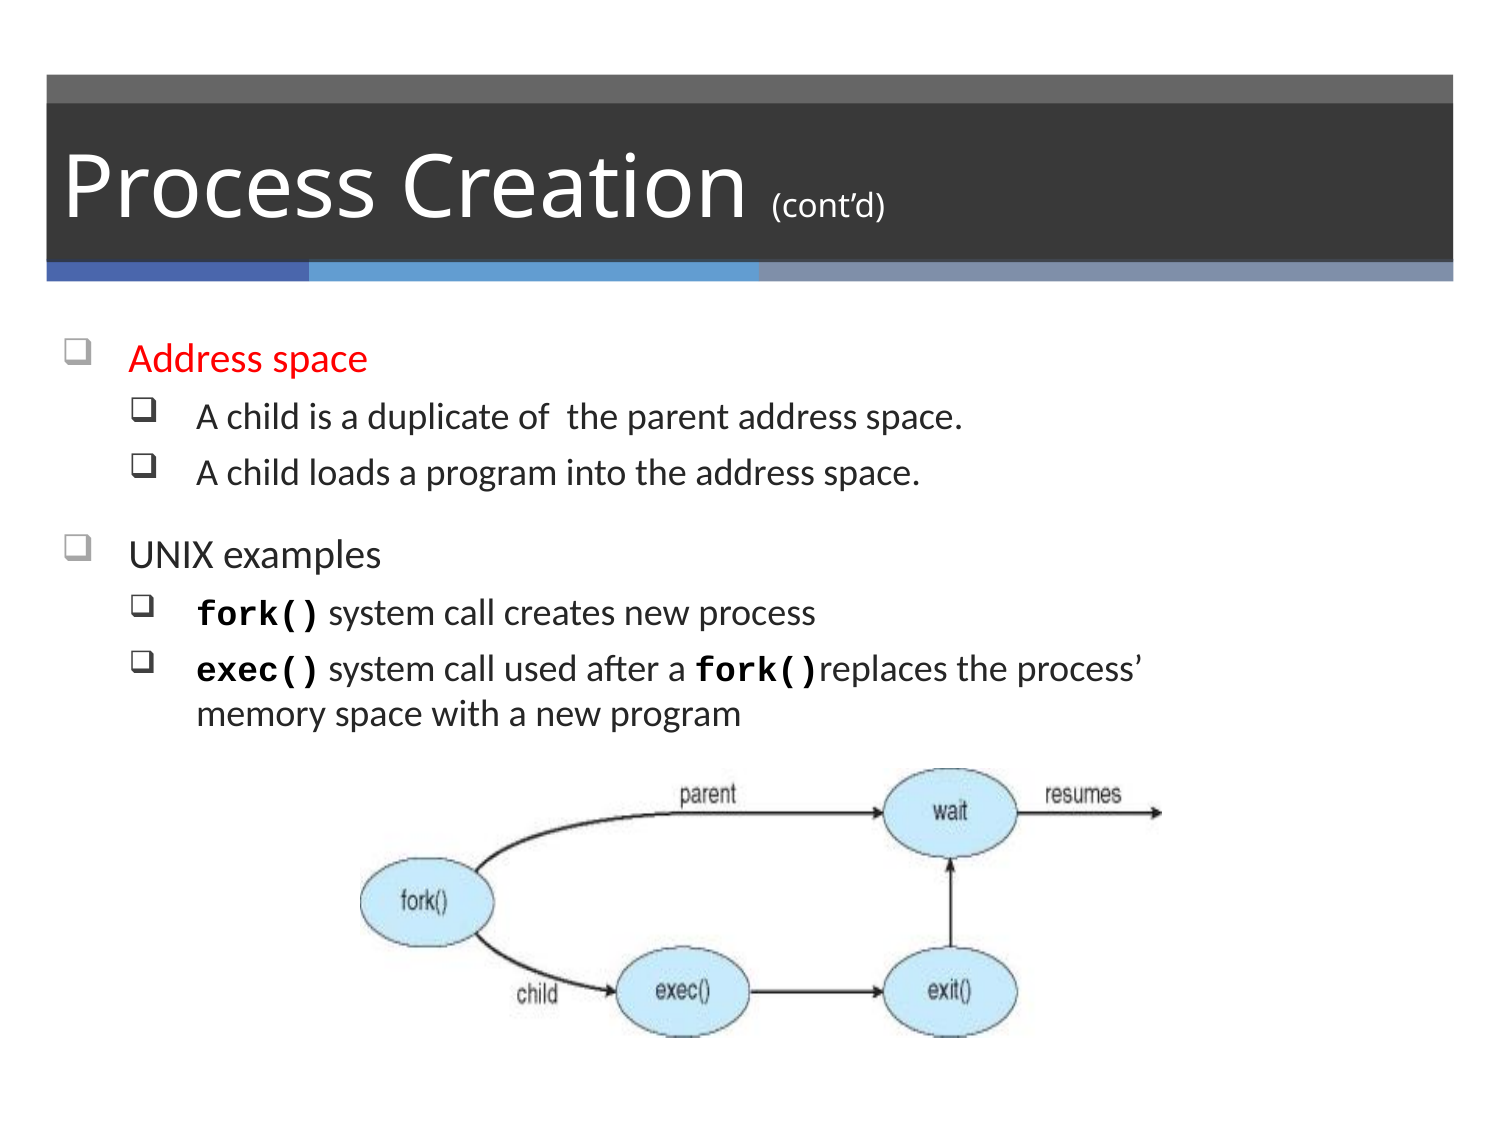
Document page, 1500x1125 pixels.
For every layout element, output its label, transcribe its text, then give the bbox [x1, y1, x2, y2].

title Process Creation (cont’d) [46, 103, 1454, 263]
picture [359, 767, 1163, 1039]
list Address space A child is a duplicate of the parent address space. A child loads a program into the address space. UNIX examples fork() system call creates new process exec() system call used after a fork()replaces the process’ memory space with a new program [46, 323, 1208, 746]
